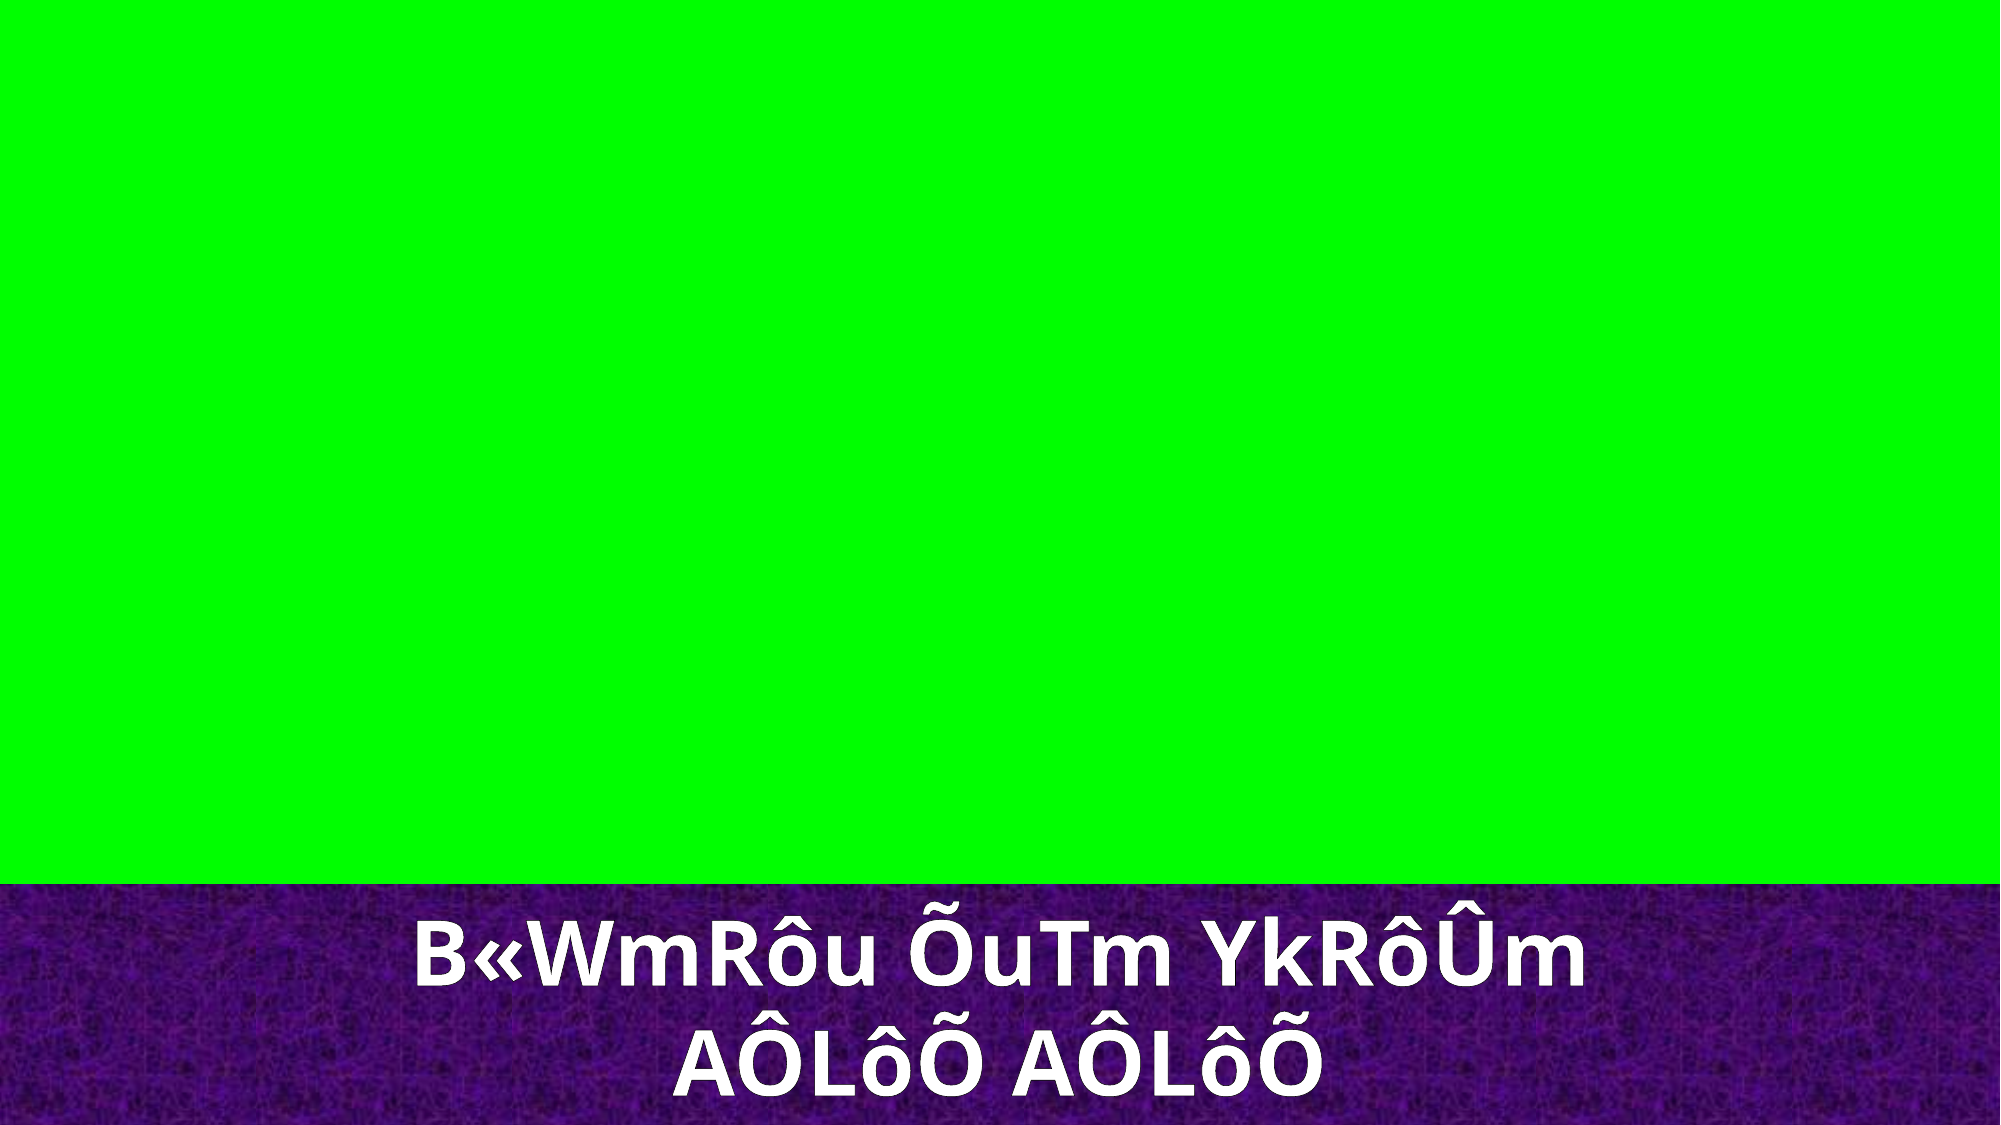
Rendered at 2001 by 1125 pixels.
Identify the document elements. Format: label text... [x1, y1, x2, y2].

text_box B«WmRôu ÕuTm YkRôÛm AÔLôÕ AÔLôÕ [0, 886, 2000, 1122]
